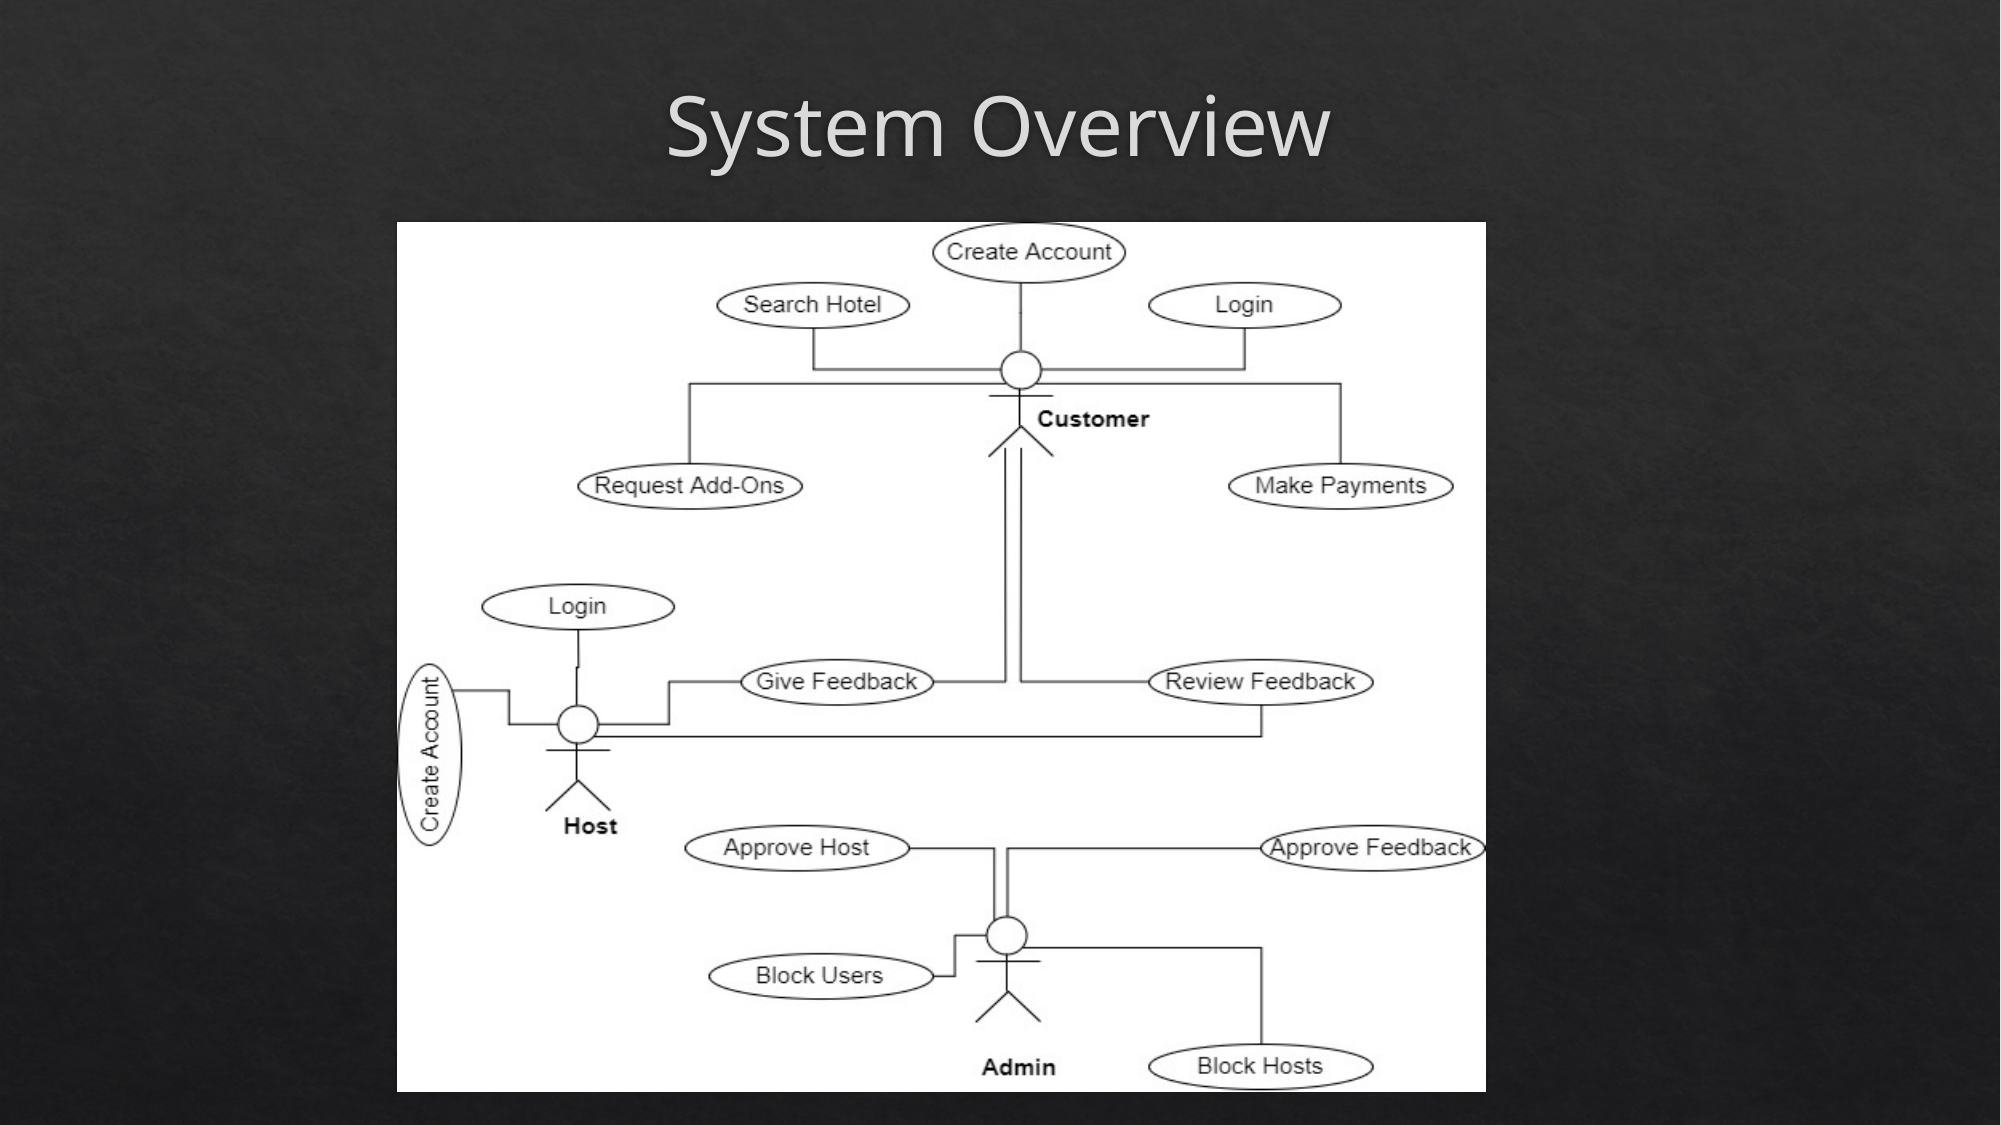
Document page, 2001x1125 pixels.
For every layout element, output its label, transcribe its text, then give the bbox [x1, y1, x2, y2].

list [397, 222, 1486, 1092]
title System Overview [149, 43, 1849, 203]
